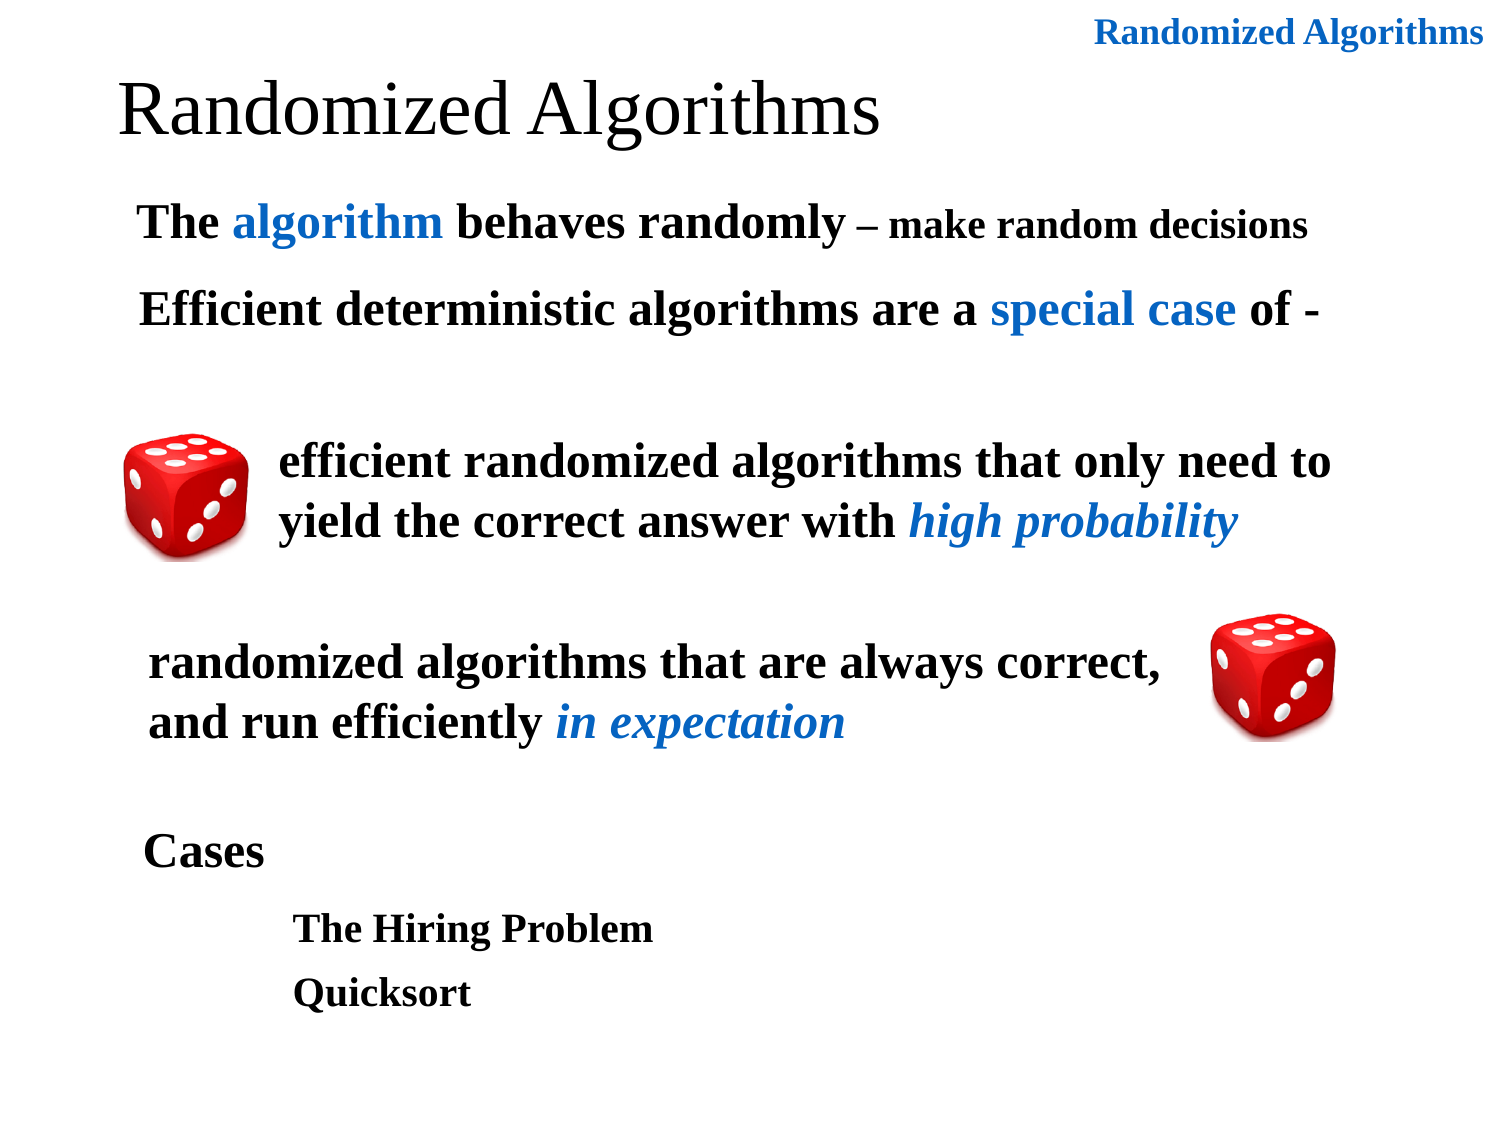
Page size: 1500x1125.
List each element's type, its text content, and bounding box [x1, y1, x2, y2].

text_box Randomized Algorithms [103, 59, 1397, 160]
text_box Efficient deterministic algorithms are a special case of - [123, 268, 1361, 344]
text_box The algorithm behaves randomly – make random decisions [121, 181, 1417, 257]
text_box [133, 612, 1339, 756]
text_box Randomized Algorithms [1033, 0, 1499, 60]
text_box Cases The Hiring Problem Quicksort [127, 795, 1397, 1023]
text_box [121, 420, 1386, 562]
